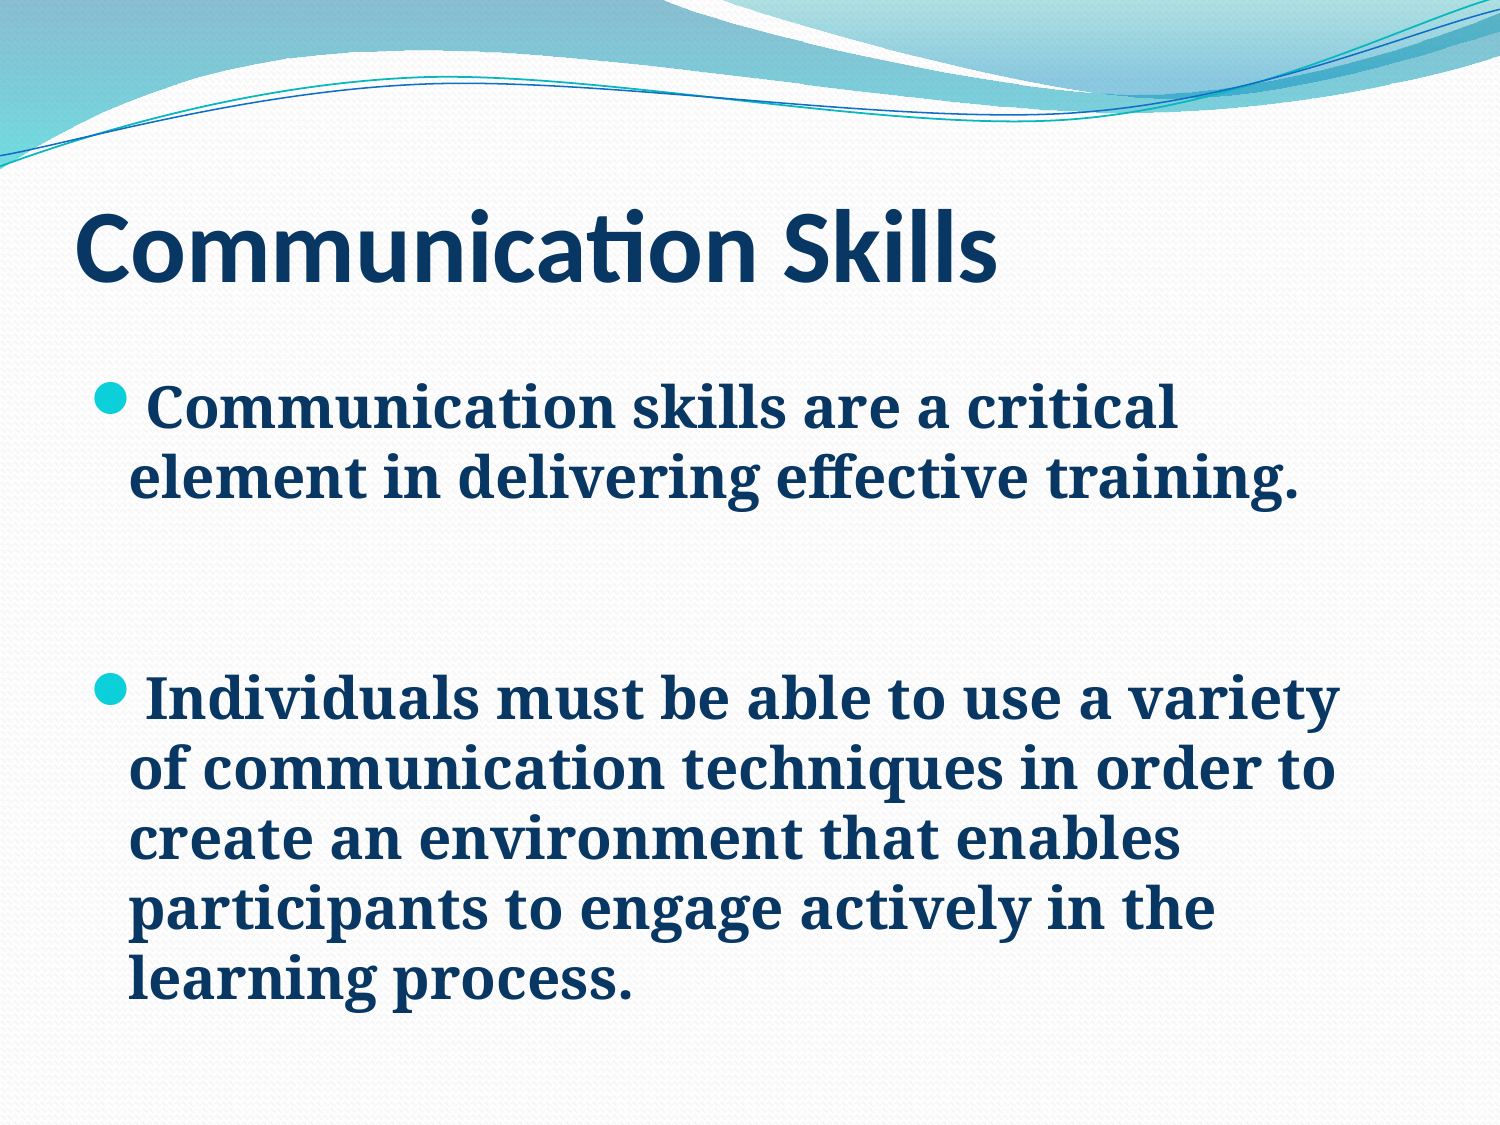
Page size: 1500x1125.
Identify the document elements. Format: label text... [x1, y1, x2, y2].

list Communication skills are a critical element in delivering effective training. Individuals must be able to use a variety of communication techniques in order to create an environment that enables participants to engage actively in the learning process. [75, 362, 1425, 1038]
title Communication Skills [75, 115, 1425, 303]
